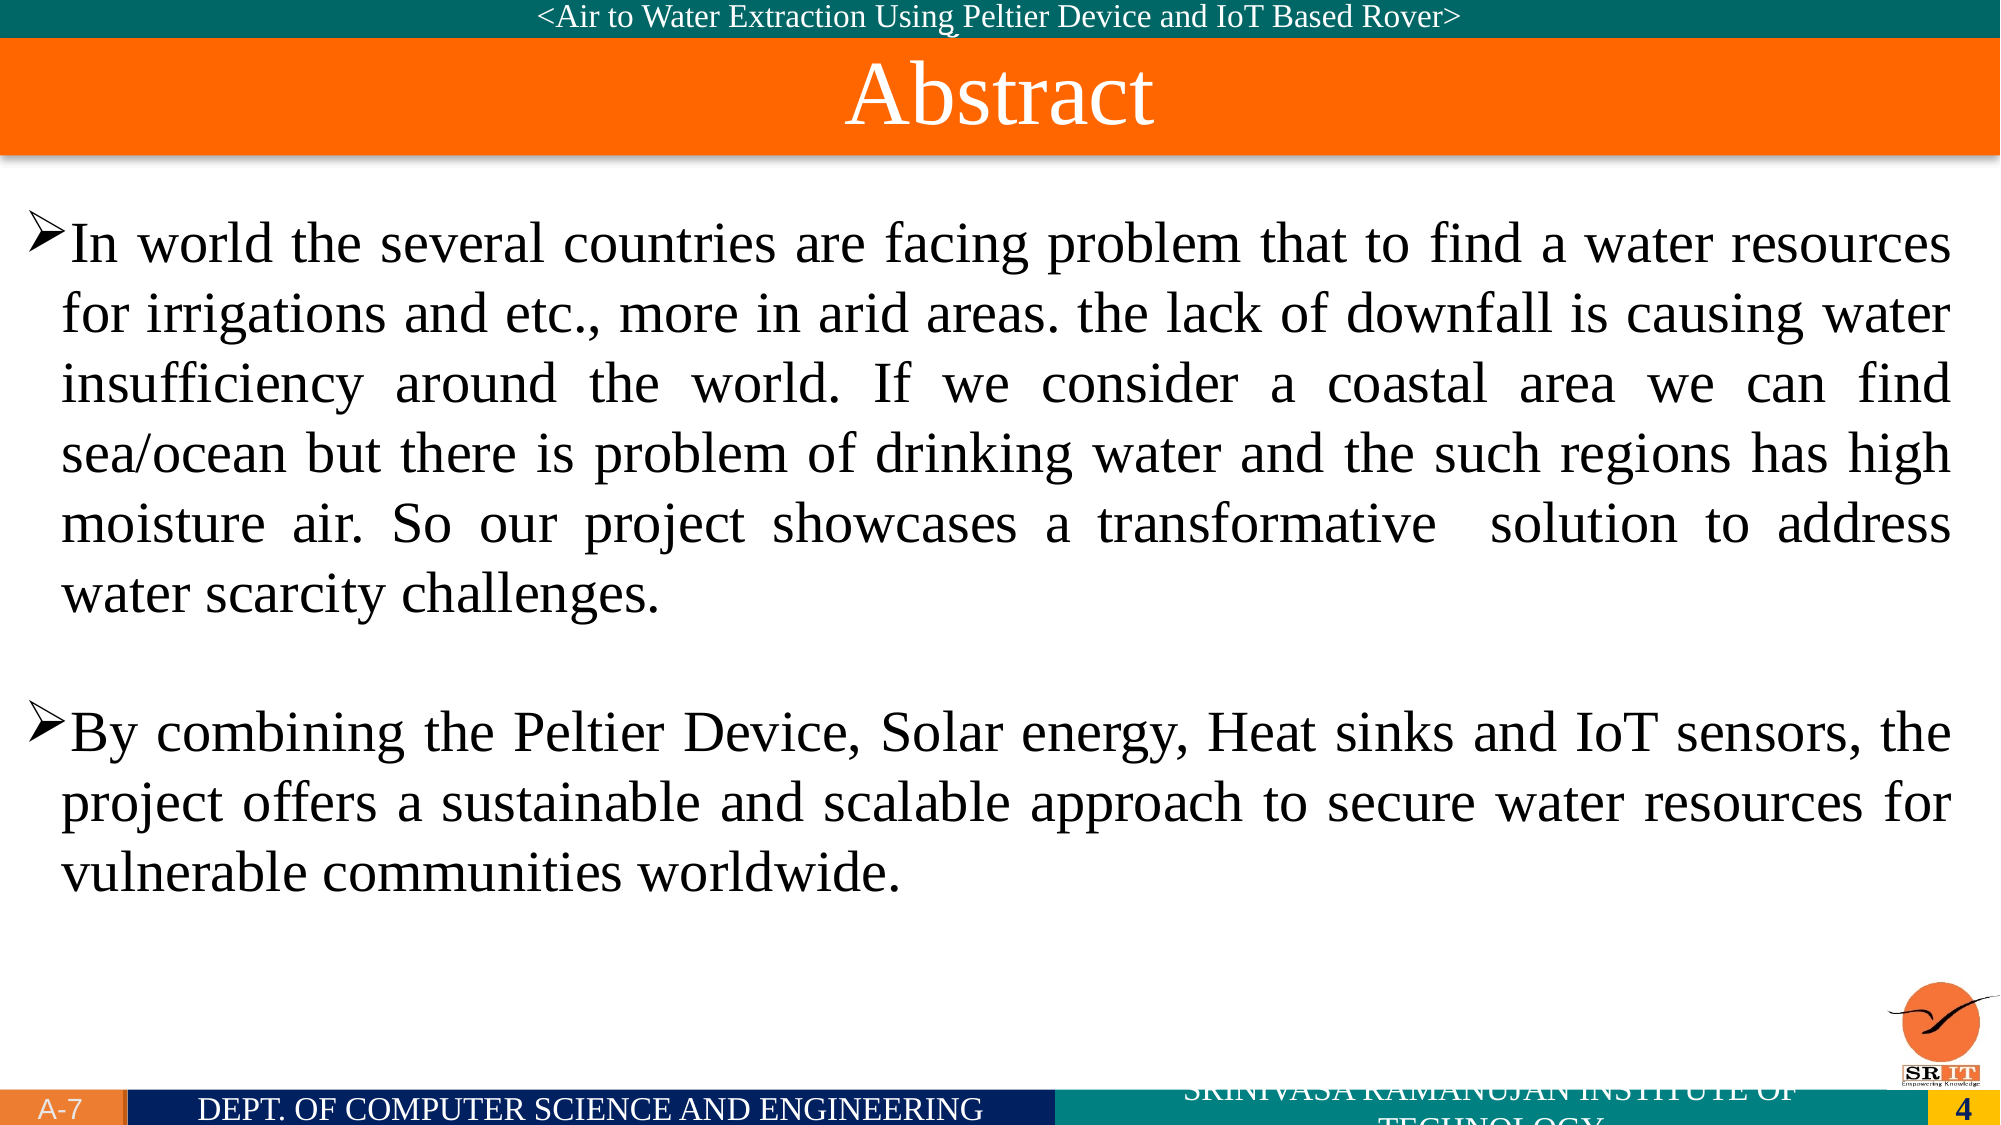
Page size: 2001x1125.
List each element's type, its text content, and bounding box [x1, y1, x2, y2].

title Abstract [0, 38, 2000, 156]
text_box A-7 [0, 1090, 123, 1125]
list In world the several countries are facing problem that to find a water resources for irrigations and etc., more in arid areas. the lack of downfall is causing water insufficiency around the world. If we consider a coastal area we can find sea/ocean but there is problem of drinking water and the such regions has high moisture air. So our project showcases a transformative solution to address water scarcity challenges. By combining the Peltier Device, Solar energy, Heat sinks and IoT sensors, the project offers a sustainable and scalable approach to secure water resources for vulnerable communities worldwide. [24, 203, 1954, 974]
picture [1887, 977, 2000, 1090]
text_box <Air to Water Extraction Using Peltier Device and IoT Based Rover> [0, 0, 2000, 32]
